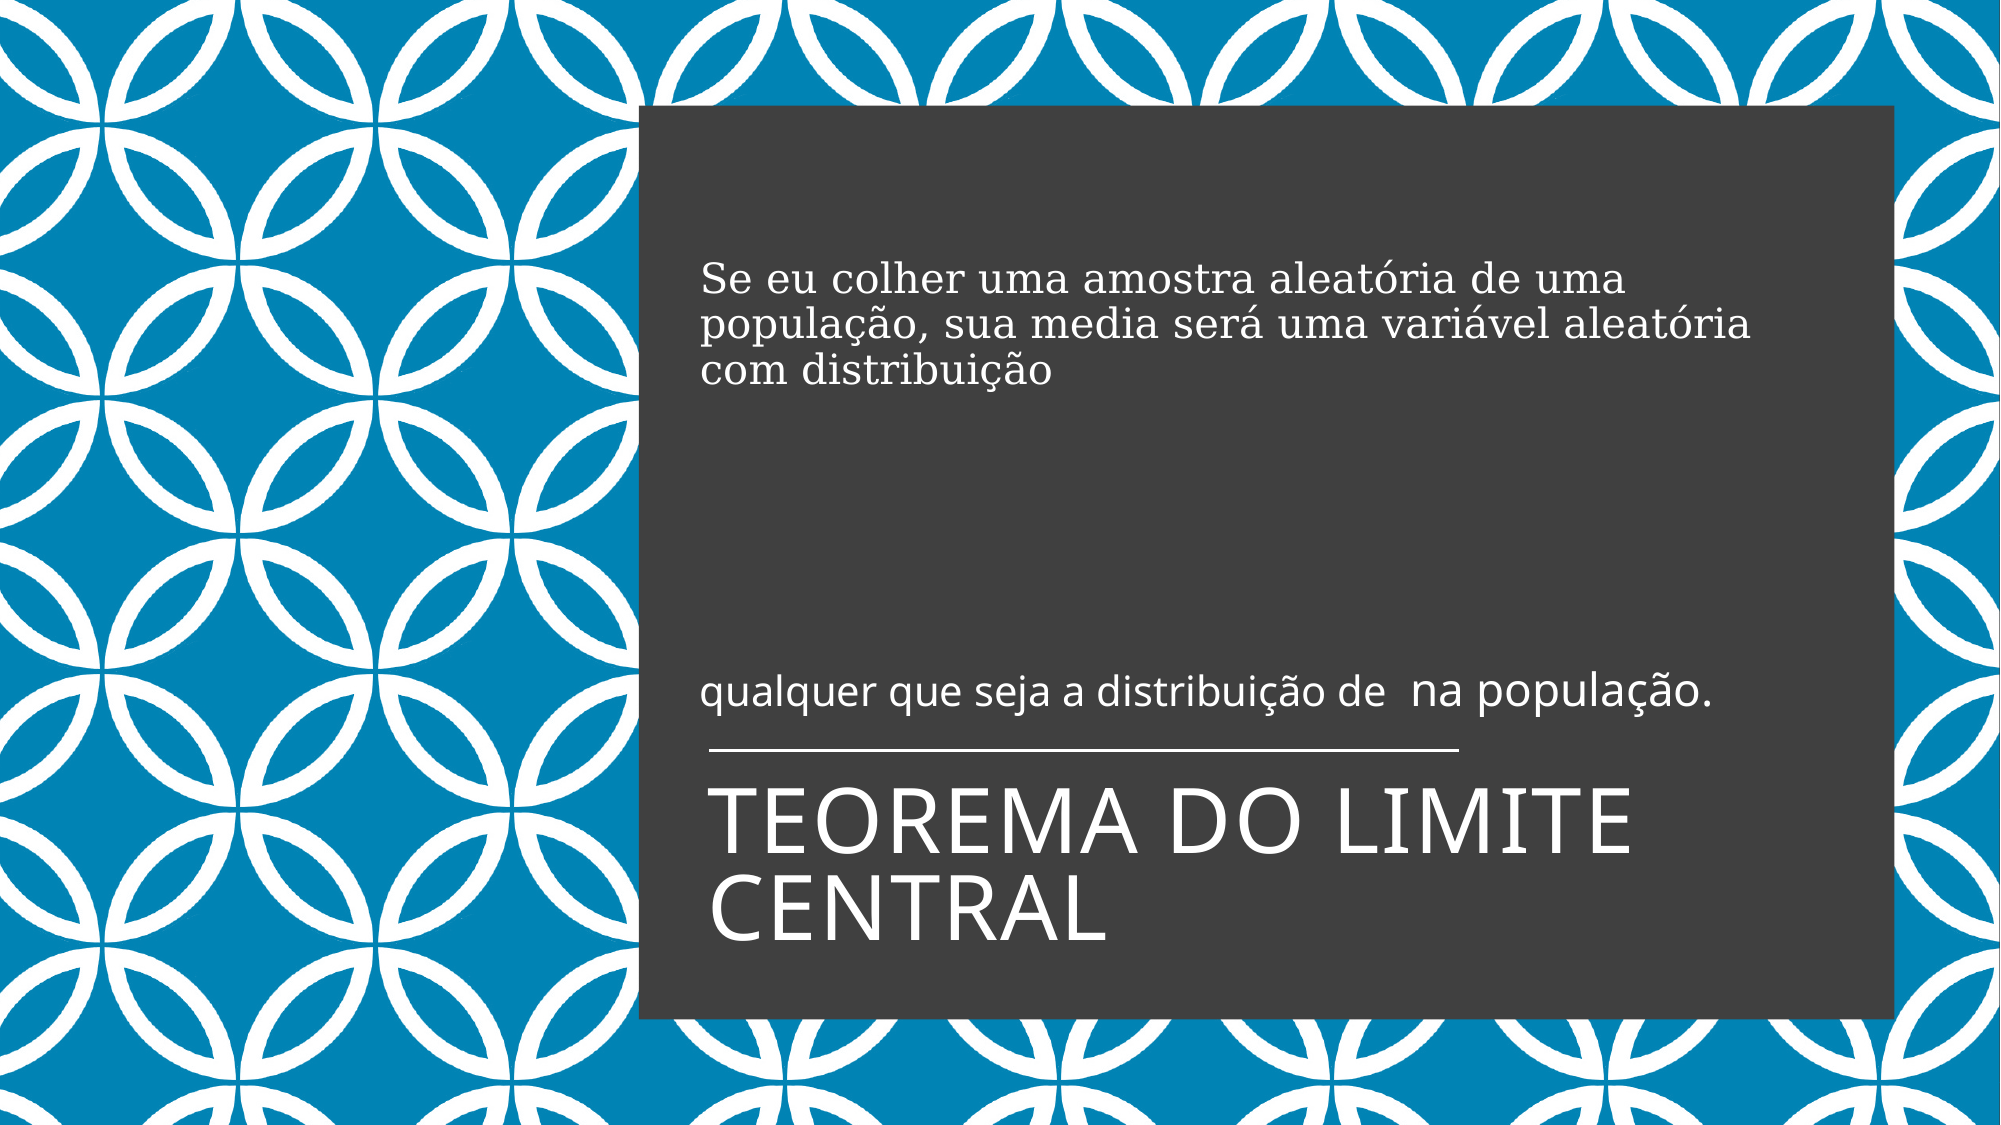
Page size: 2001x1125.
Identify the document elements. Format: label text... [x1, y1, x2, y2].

title Teorema do limite central [692, 776, 1842, 967]
text_box [638, 104, 1896, 1021]
text_box [0, 0, 2000, 1125]
